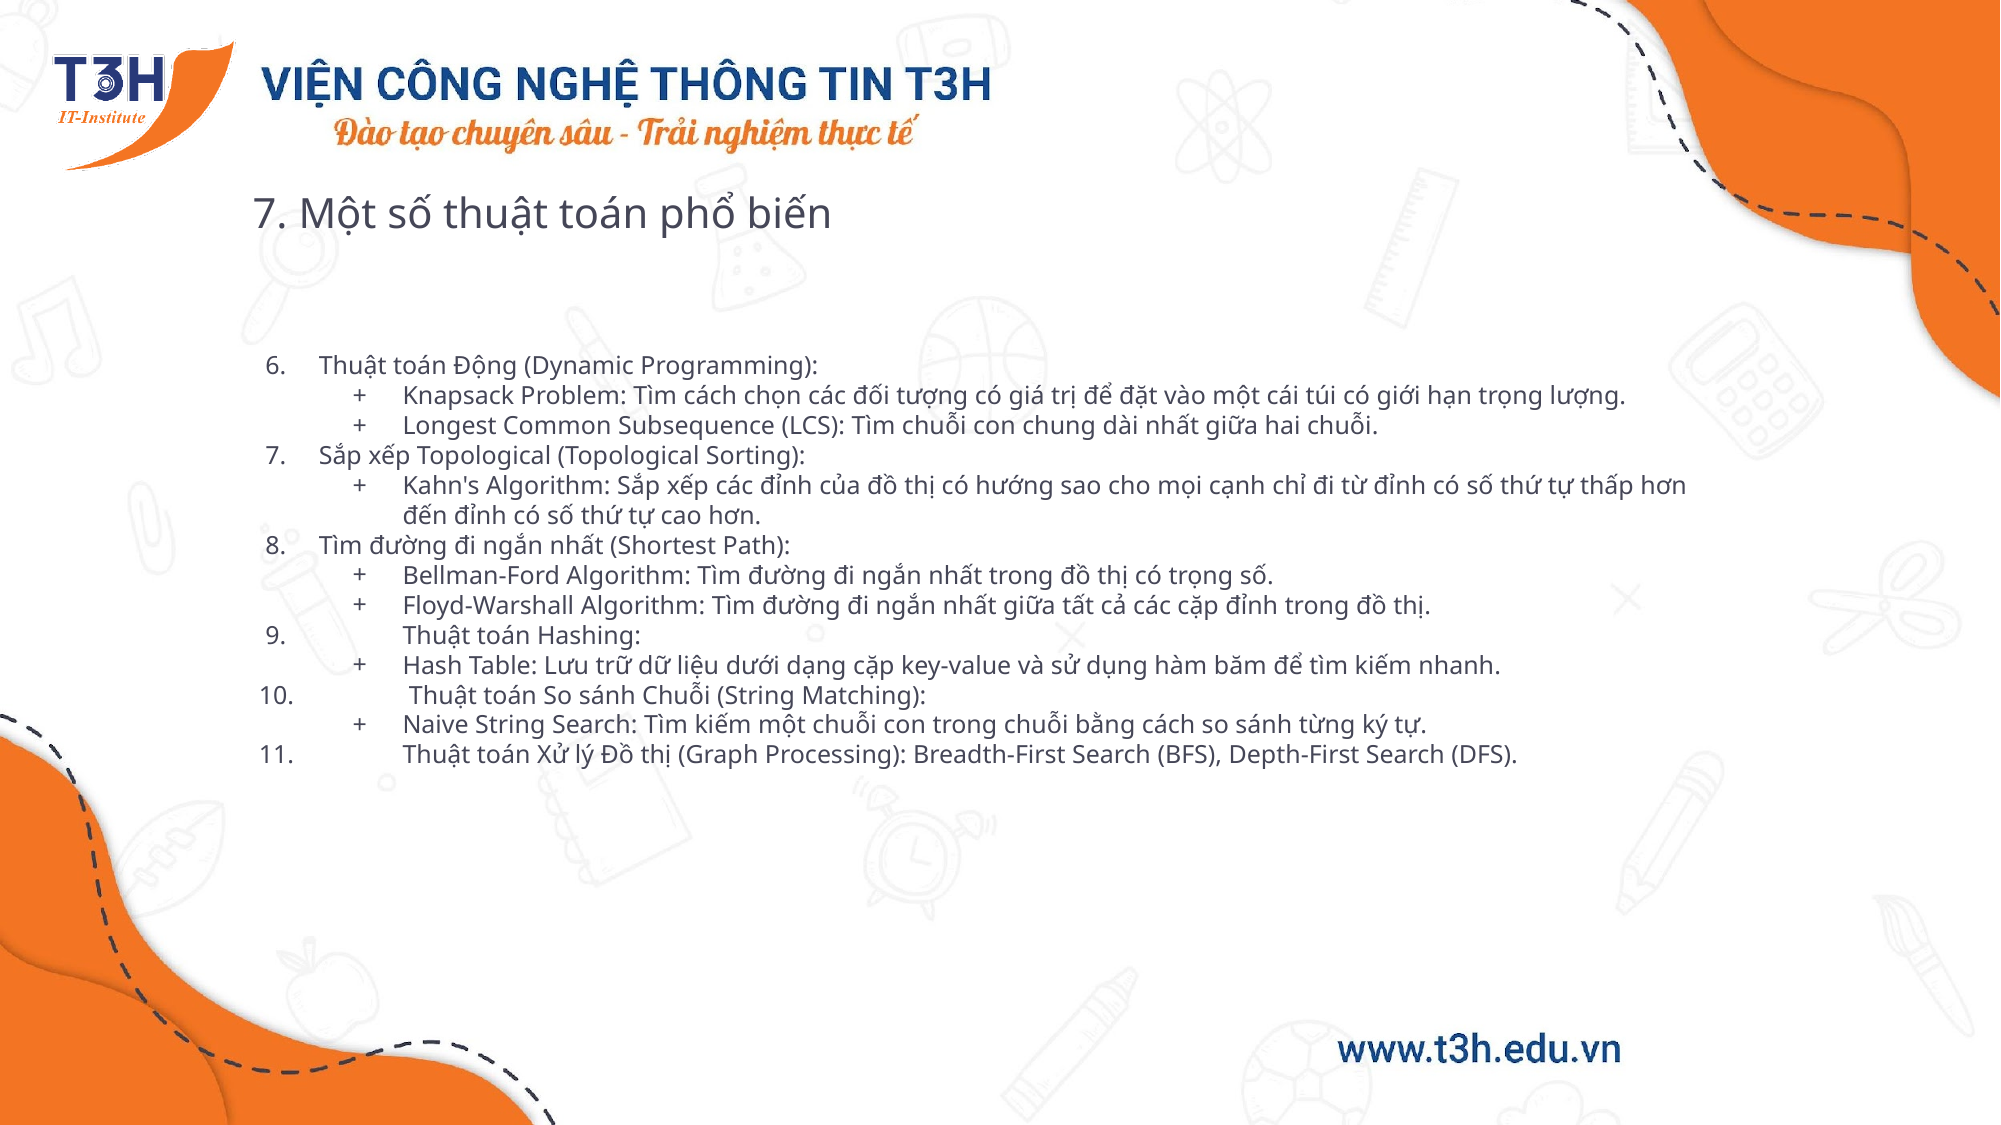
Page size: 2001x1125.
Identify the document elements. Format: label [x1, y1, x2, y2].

text_box [351, 257, 484, 376]
picture [0, 0, 2000, 1125]
